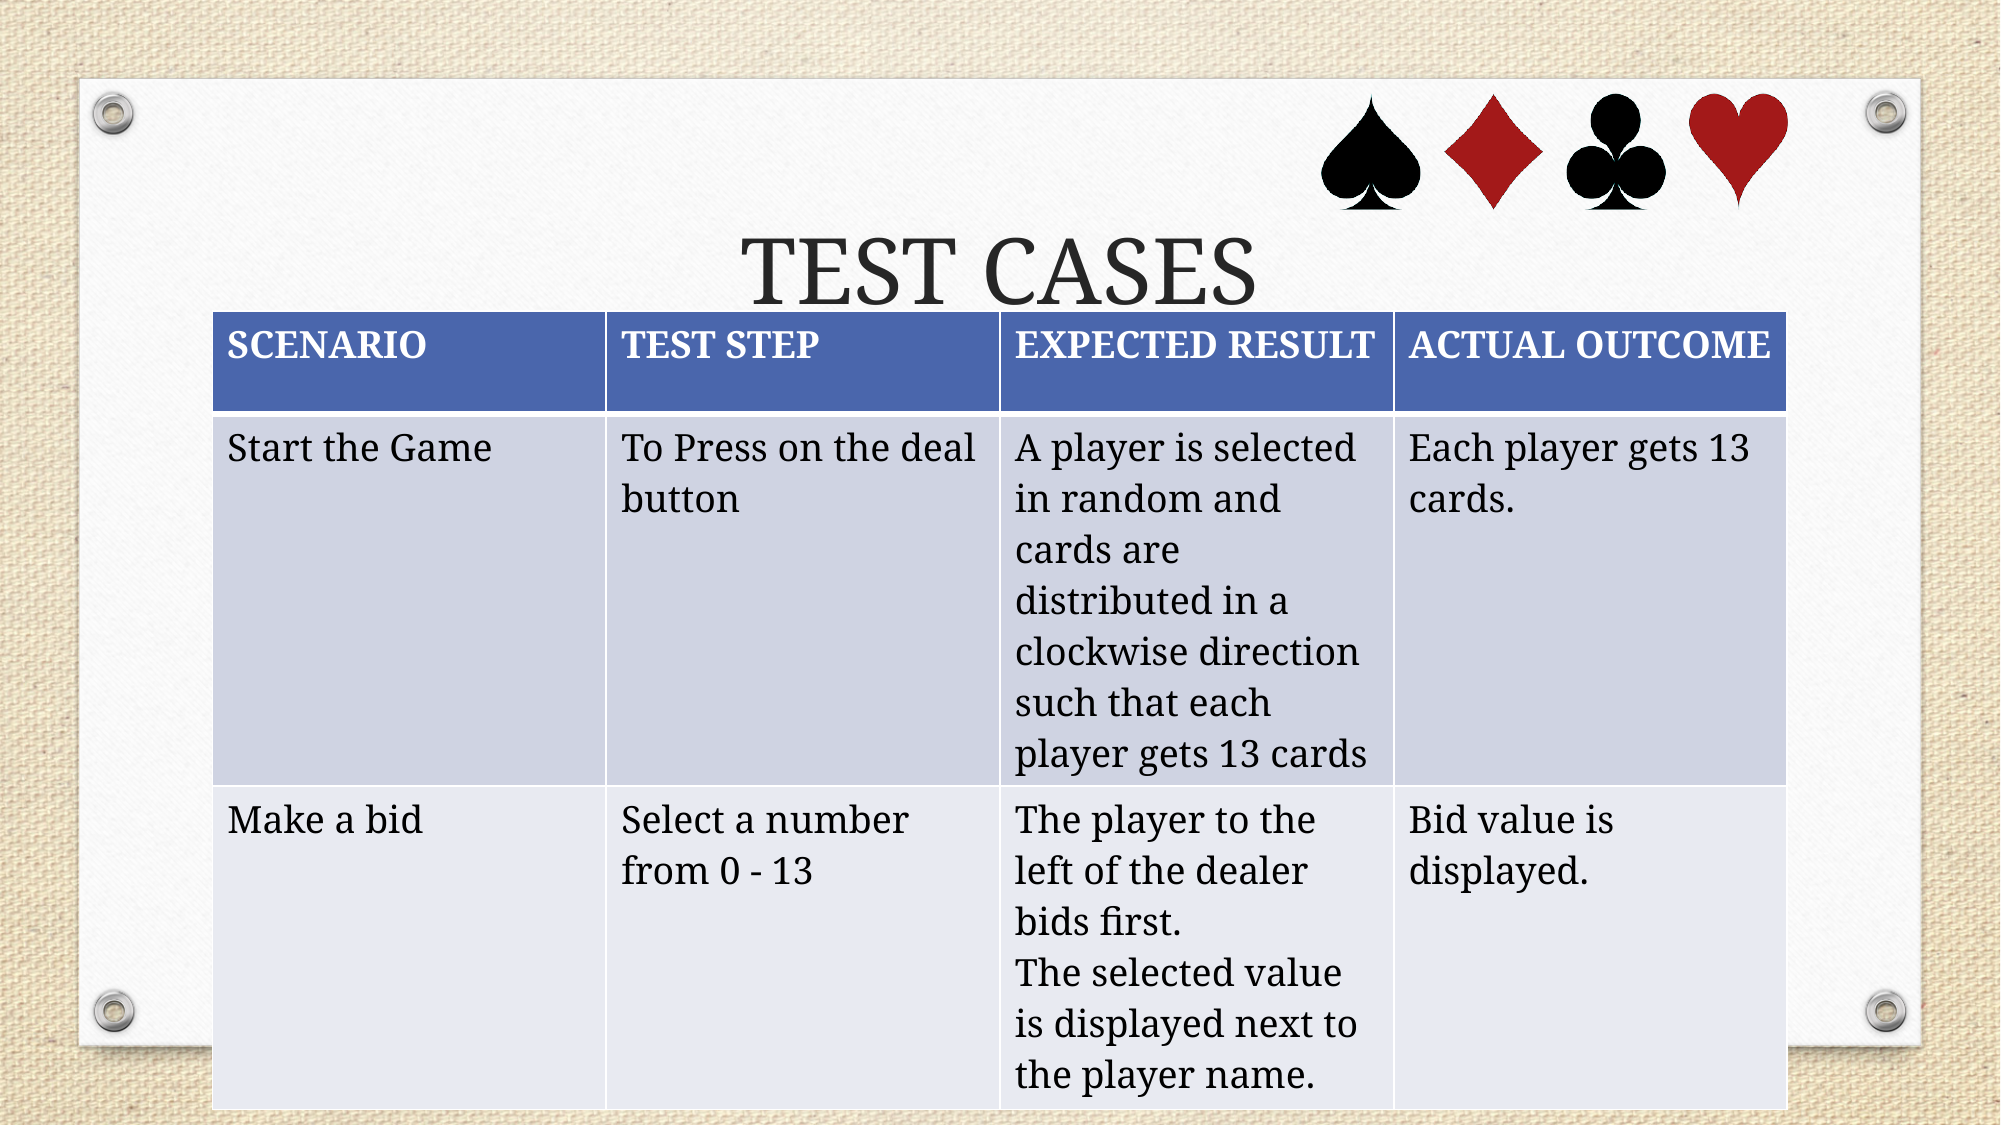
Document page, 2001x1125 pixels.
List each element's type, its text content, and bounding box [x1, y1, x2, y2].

table_header EXPECTED RESULT [1001, 312, 1393, 411]
picture [0, 0, 2001, 1125]
table_cell Start the Game [213, 417, 605, 785]
table_cell Make a bid [213, 787, 605, 1109]
table_cell Select a number from 0 - 13 [607, 787, 999, 1109]
table_header TEST STEP [607, 312, 999, 411]
table_cell Each player gets 13 cards. [1395, 417, 1786, 785]
table_cell The player to the left of the dealer bids first. The selected value is displayed next to the player name. [1001, 787, 1393, 1109]
title TEST CASES [212, 161, 1788, 310]
table_cell Bid value is displayed. [1395, 787, 1786, 1109]
table_header ACTUAL OUTCOME [1395, 312, 1786, 411]
table_header SCENARIO [213, 312, 605, 411]
table_cell A player is selected in random and cards are distributed in a clockwise direction such that each player gets 13 cards [1001, 417, 1393, 785]
table_cell To Press on the deal button [607, 417, 999, 785]
